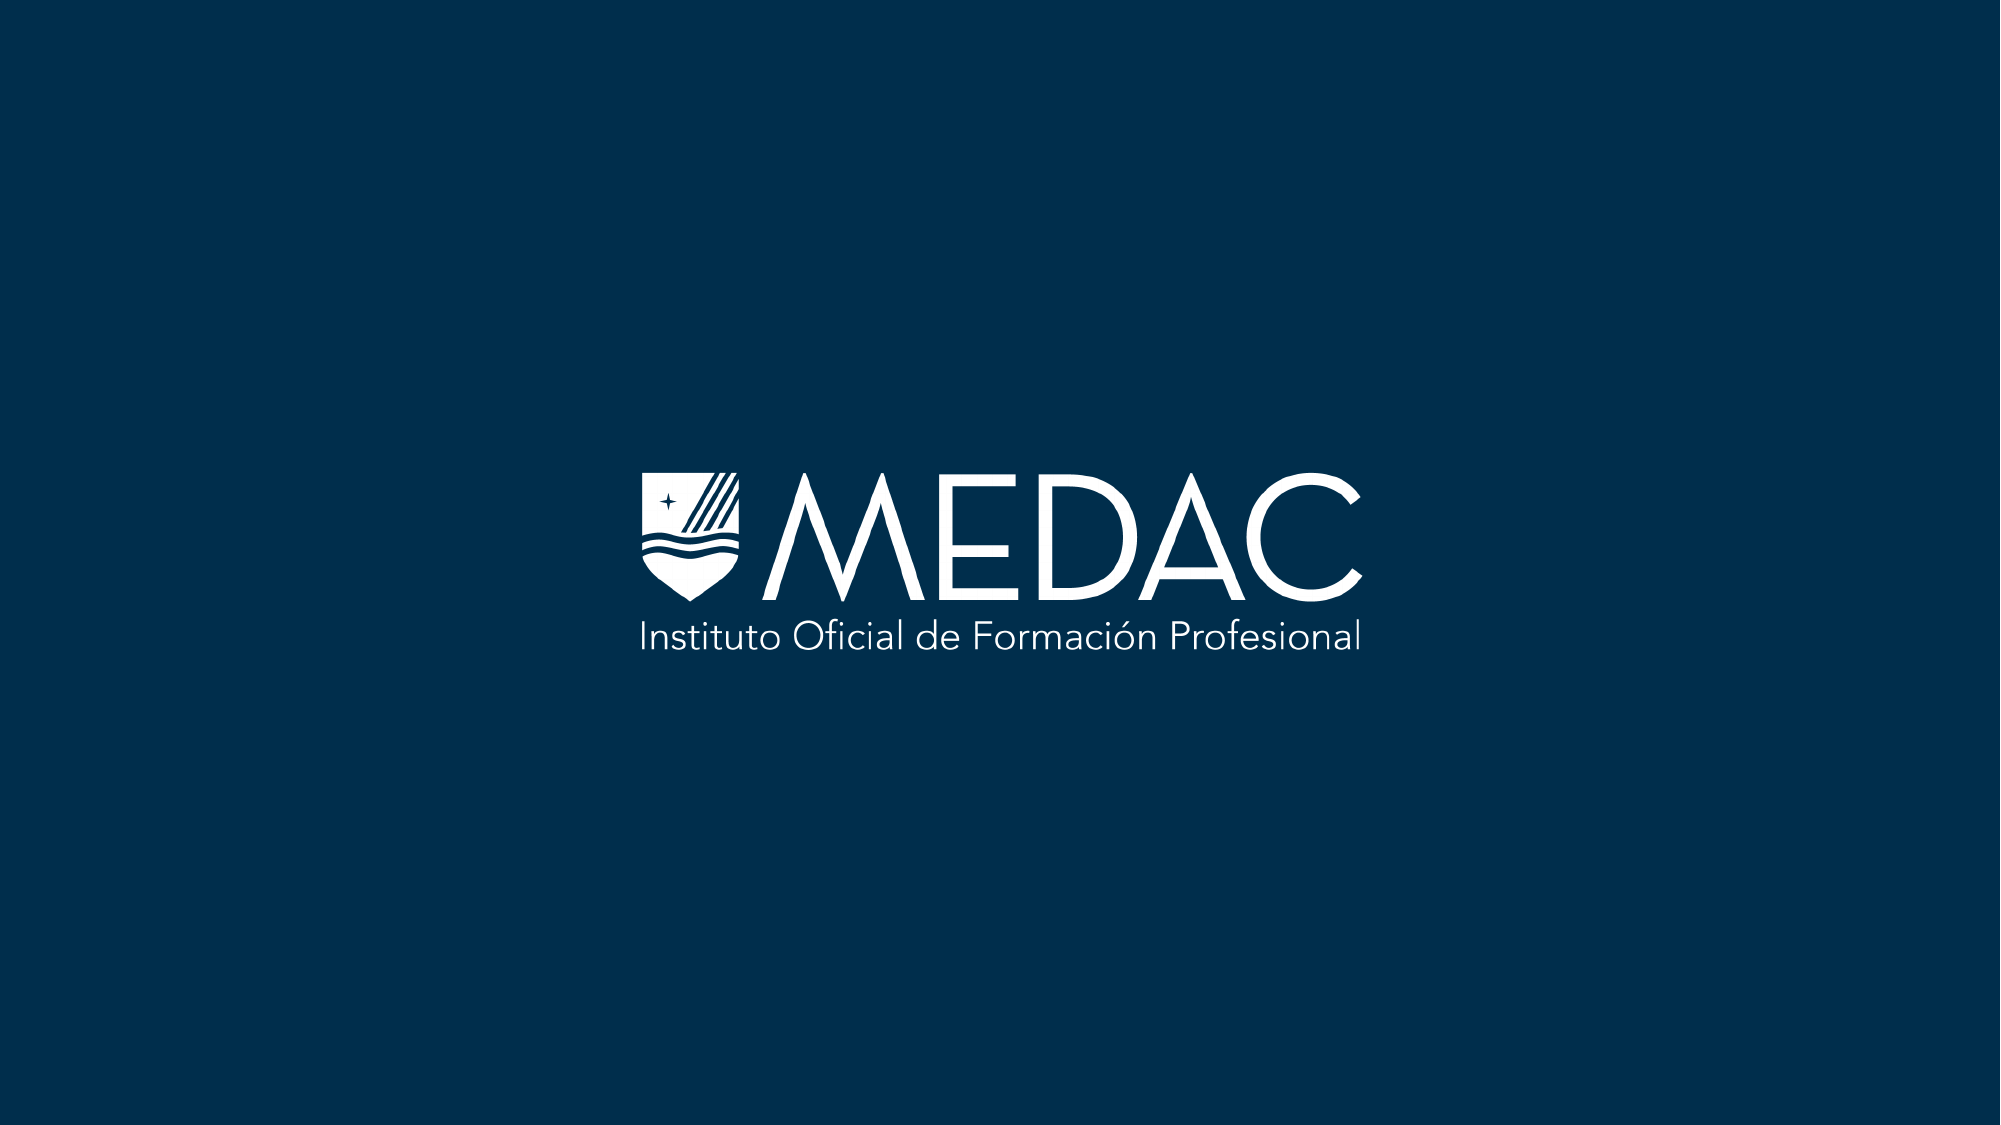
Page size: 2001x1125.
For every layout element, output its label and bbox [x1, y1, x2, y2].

picture [627, 459, 1373, 666]
